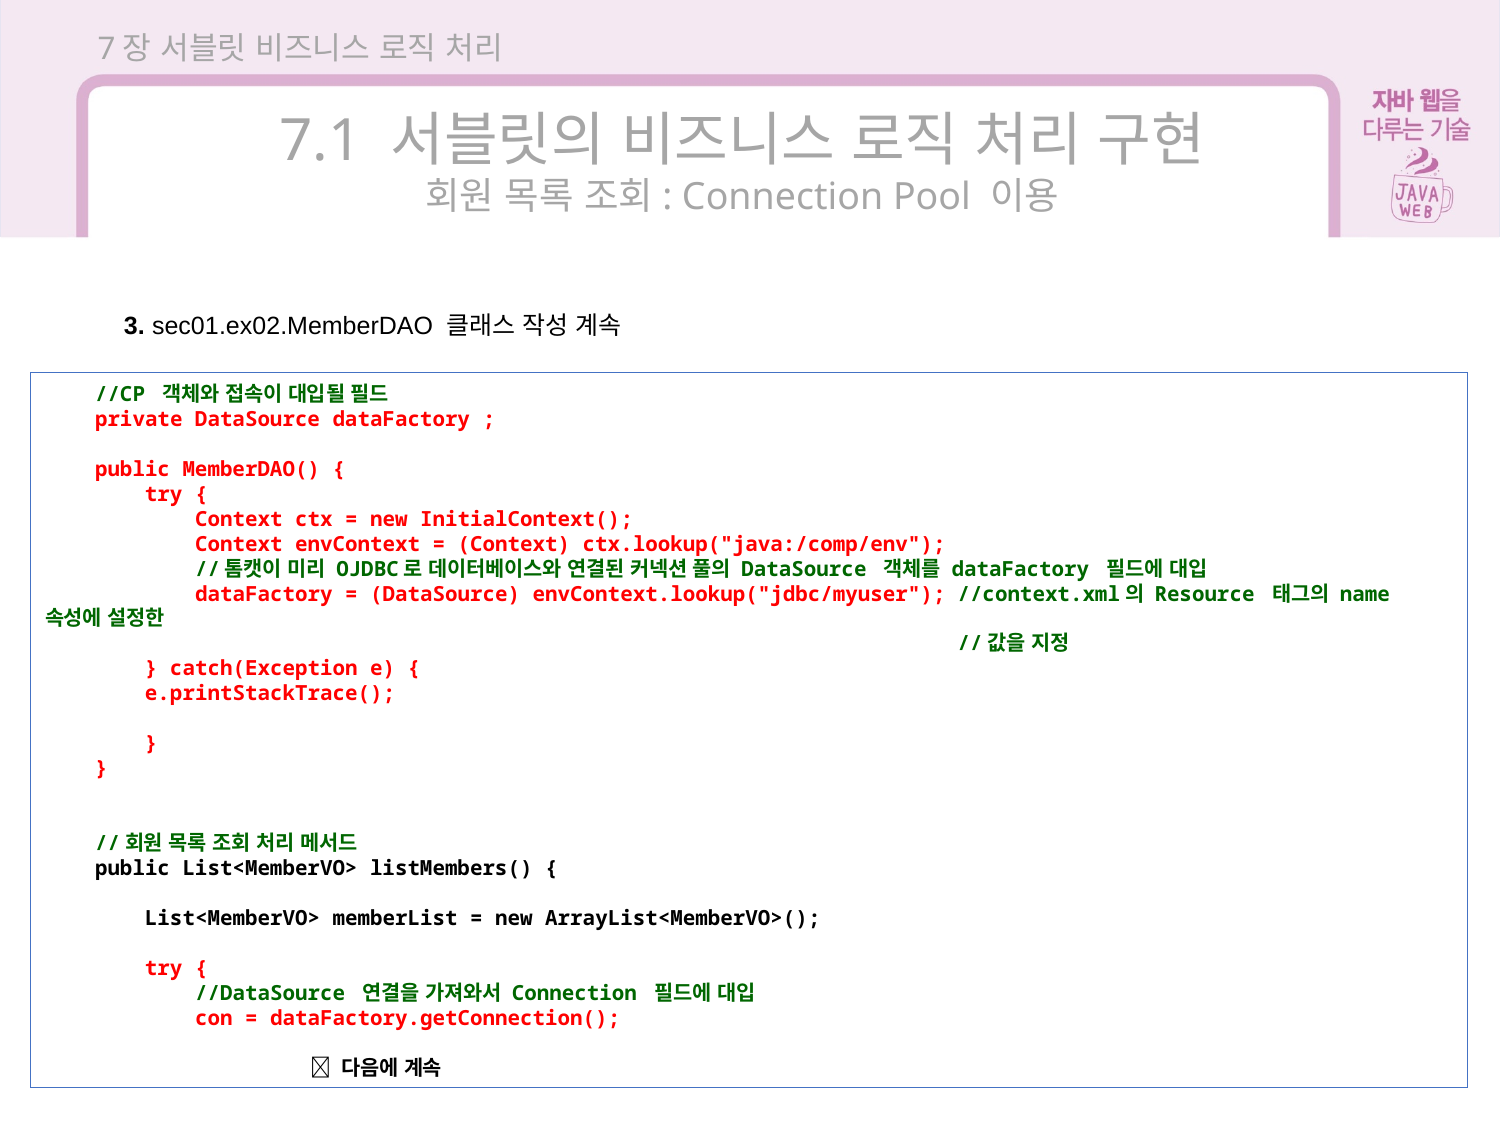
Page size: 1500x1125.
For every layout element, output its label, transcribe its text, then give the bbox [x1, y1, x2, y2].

picture [0, 0, 1500, 1125]
text_box 7장 서블릿 비즈니스 로직 처리 [82, 0, 1133, 74]
text_box 7.1 서블릿의 비즈니스 로직 처리 구현 회원 목록 조회: Connection Pool 이용 [217, 94, 1268, 225]
text_box //CP 객체와 접속이 대입될 필드 private DataSource dataFactory ; public MemberDAO() { try { Context ctx = new InitialContext(); Context envContext = (Context) ctx.lookup("java:/comp/env"); //톰캣이 미리 OJDBC로 데이터베이스와 연결된 커넥션 풀의 DataSource 객체를 dataFactory 필드에 대입 dataFactory = (DataSource) envContext.lookup("jdbc/myuser"); //context.xml의 Resource 태그의 name 속성에 설정한 //값을 지정 } catch(Exception e) { e.printStackTrace(); } } //회원 목록 조회 처리 메서드 public List<MemberVO> listMembers() { List<MemberVO> memberList = new ArrayList<MemberVO>(); try { //DataSource 연결을 가져와서 Connection 필드에 대입 con = dataFactory.getConnection();  다음에 계속 [30, 372, 1468, 1088]
text_box 3. sec01.ex02.MemberDAO 클래스 작성 계속 [109, 301, 1432, 347]
